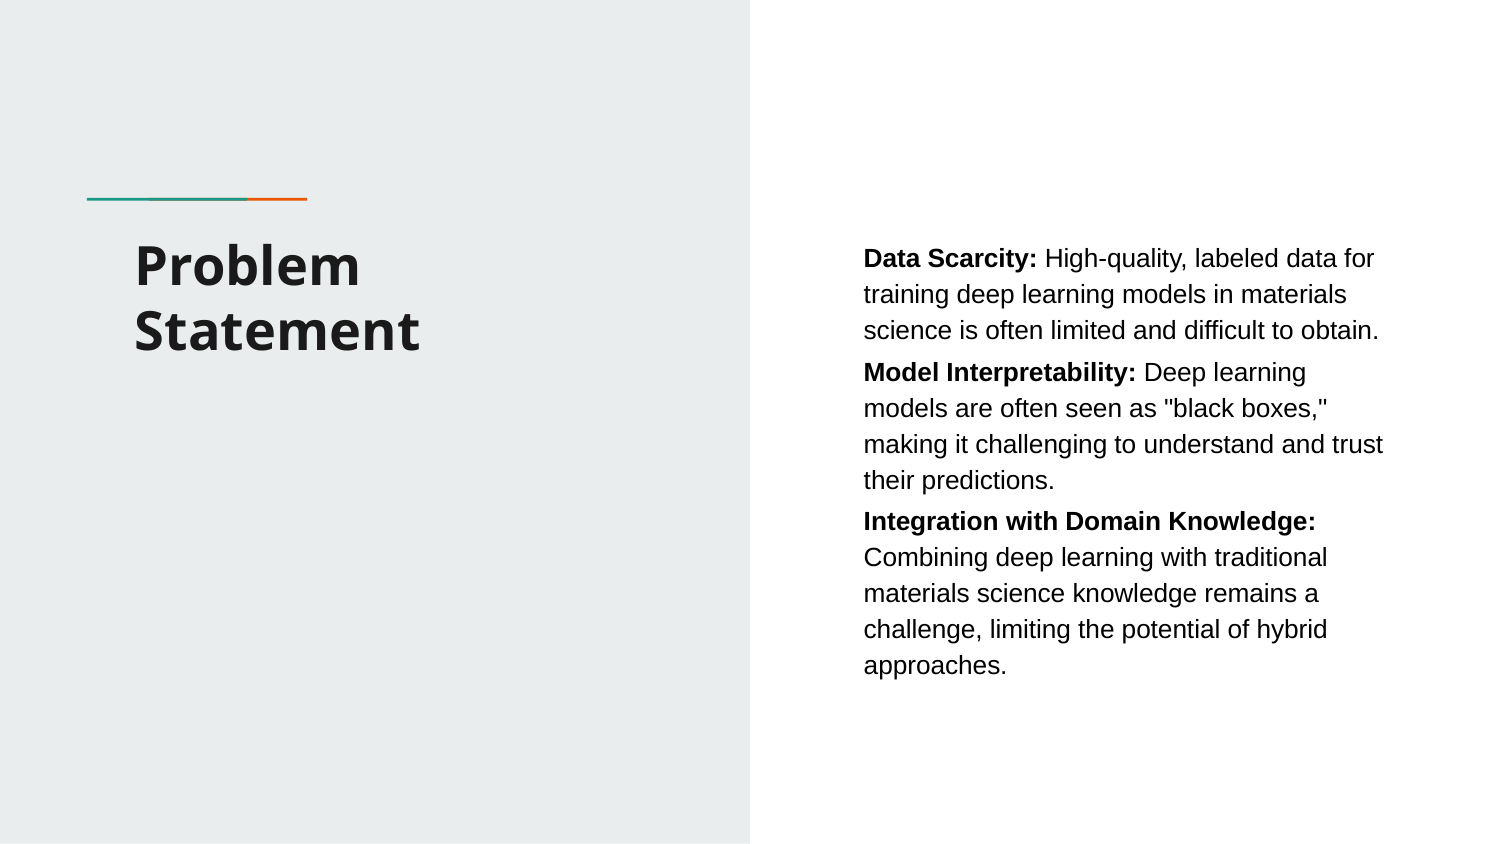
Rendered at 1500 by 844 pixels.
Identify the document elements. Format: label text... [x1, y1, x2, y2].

title Problem Statement [119, 216, 662, 494]
list Data Scarcity: High-quality, labeled data for training deep learning models in materials science is often limited and difficult to obtain. Model Interpretability: Deep learning models are often seen as "black boxes," making it challenging to understand and trust their predictions. Integration with Domain Knowledge: Combining deep learning with traditional materials science knowledge remains a challenge, limiting the potential of hybrid approaches. [848, 221, 1403, 719]
